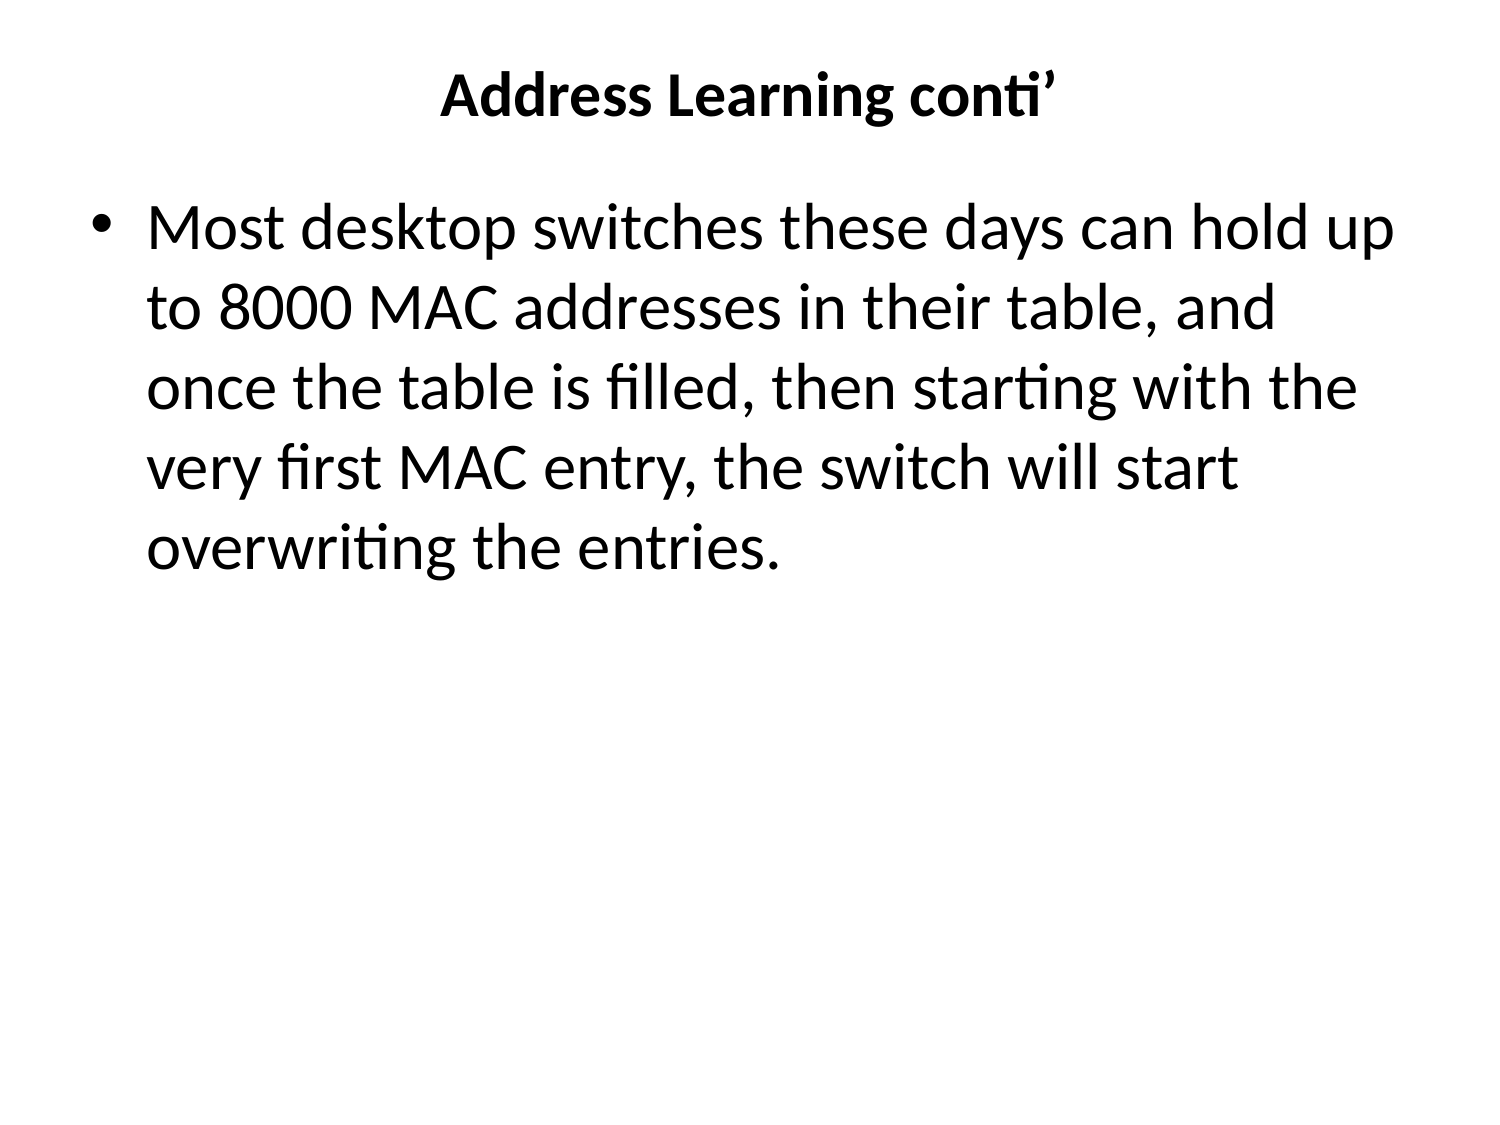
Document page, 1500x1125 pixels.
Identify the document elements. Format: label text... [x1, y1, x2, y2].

title Address Learning conti’ [75, 45, 1425, 138]
list Most desktop switches these days can hold up to 8000 MAC addresses in their table, and once the table is filled, then starting with the very first MAC entry, the switch will start overwriting the entries. [75, 174, 1425, 1005]
